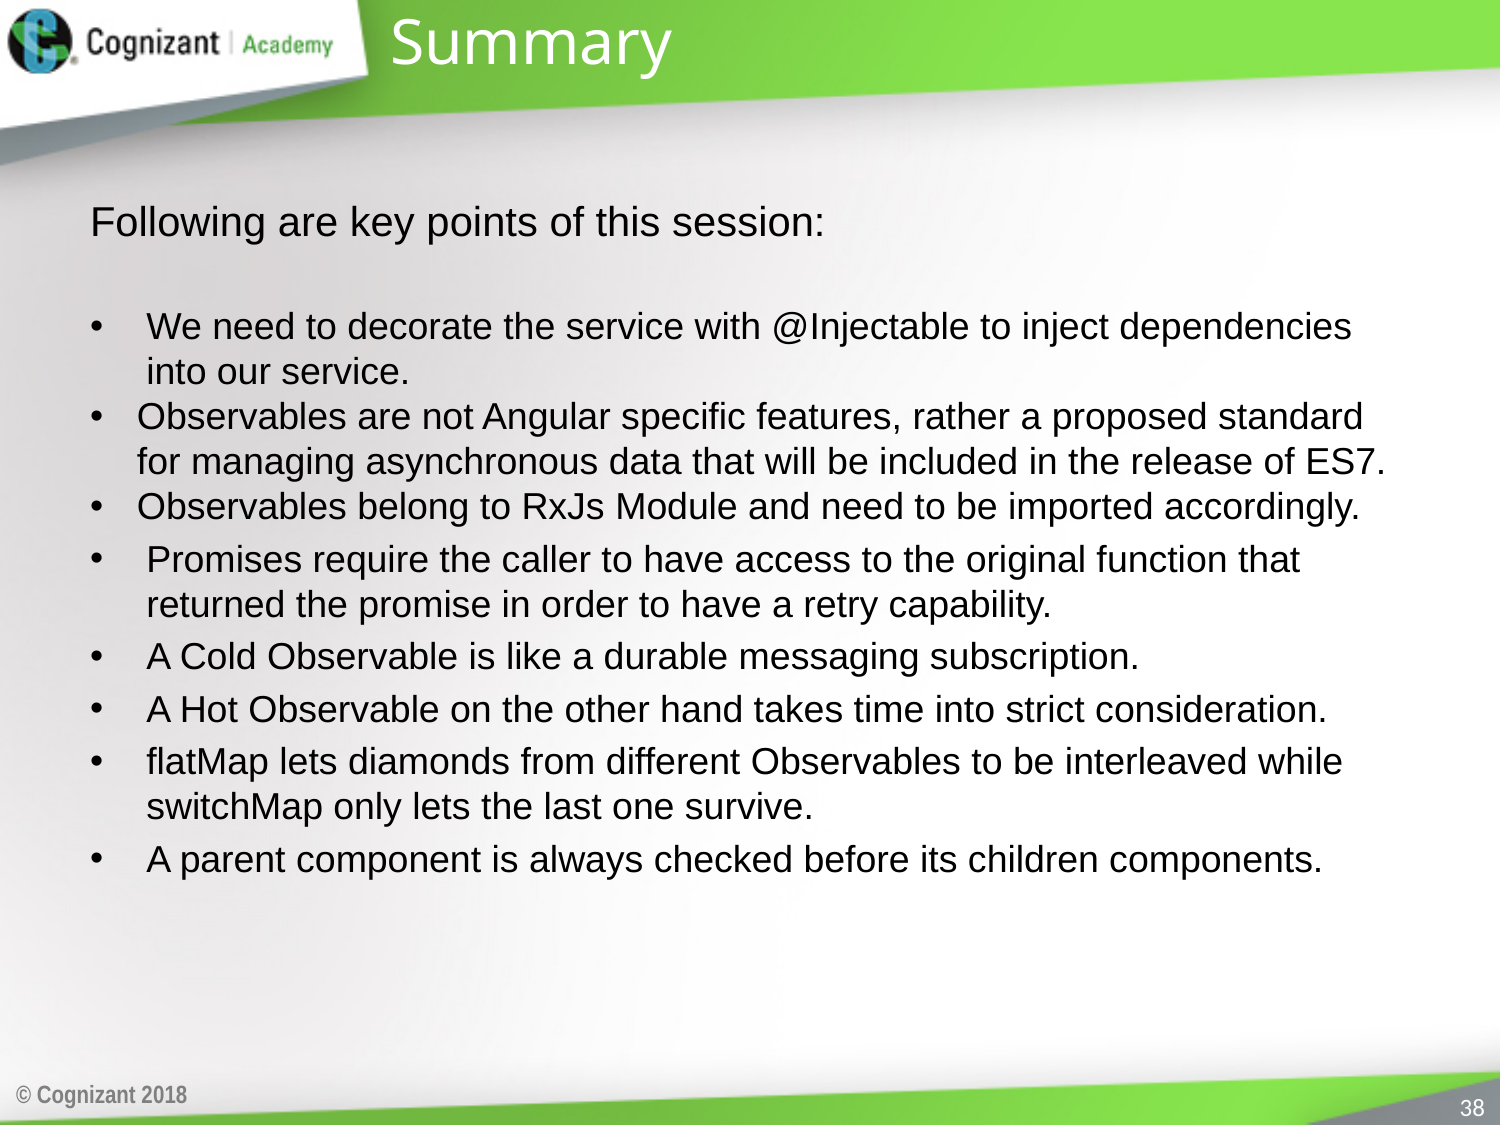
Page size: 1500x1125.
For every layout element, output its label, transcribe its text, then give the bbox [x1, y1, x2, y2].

footer © Cognizant 2018 [1, 1074, 227, 1113]
list Following are key points of this session: We need to decorate the service with @Injectable to inject dependencies into our service. Observables are not Angular specific features, rather a proposed standard for managing asynchronous data that will be included in the release of ES7. Observables belong to RxJs Module and need to be imported accordingly. Promises require the caller to have access to the original function that returned the promise in order to have a retry capability. A Cold Observable is like a durable messaging subscription. A Hot Observable on the other hand takes time into strict consideration. flatMap lets diamonds from different Observables to be interleaved while switchMap only lets the last one survive. A parent component is always checked before its children components. [74, 187, 1426, 1006]
slide_number 38 [1412, 1087, 1500, 1125]
picture [0, 0, 1500, 1125]
title Summary [375, 0, 1500, 79]
